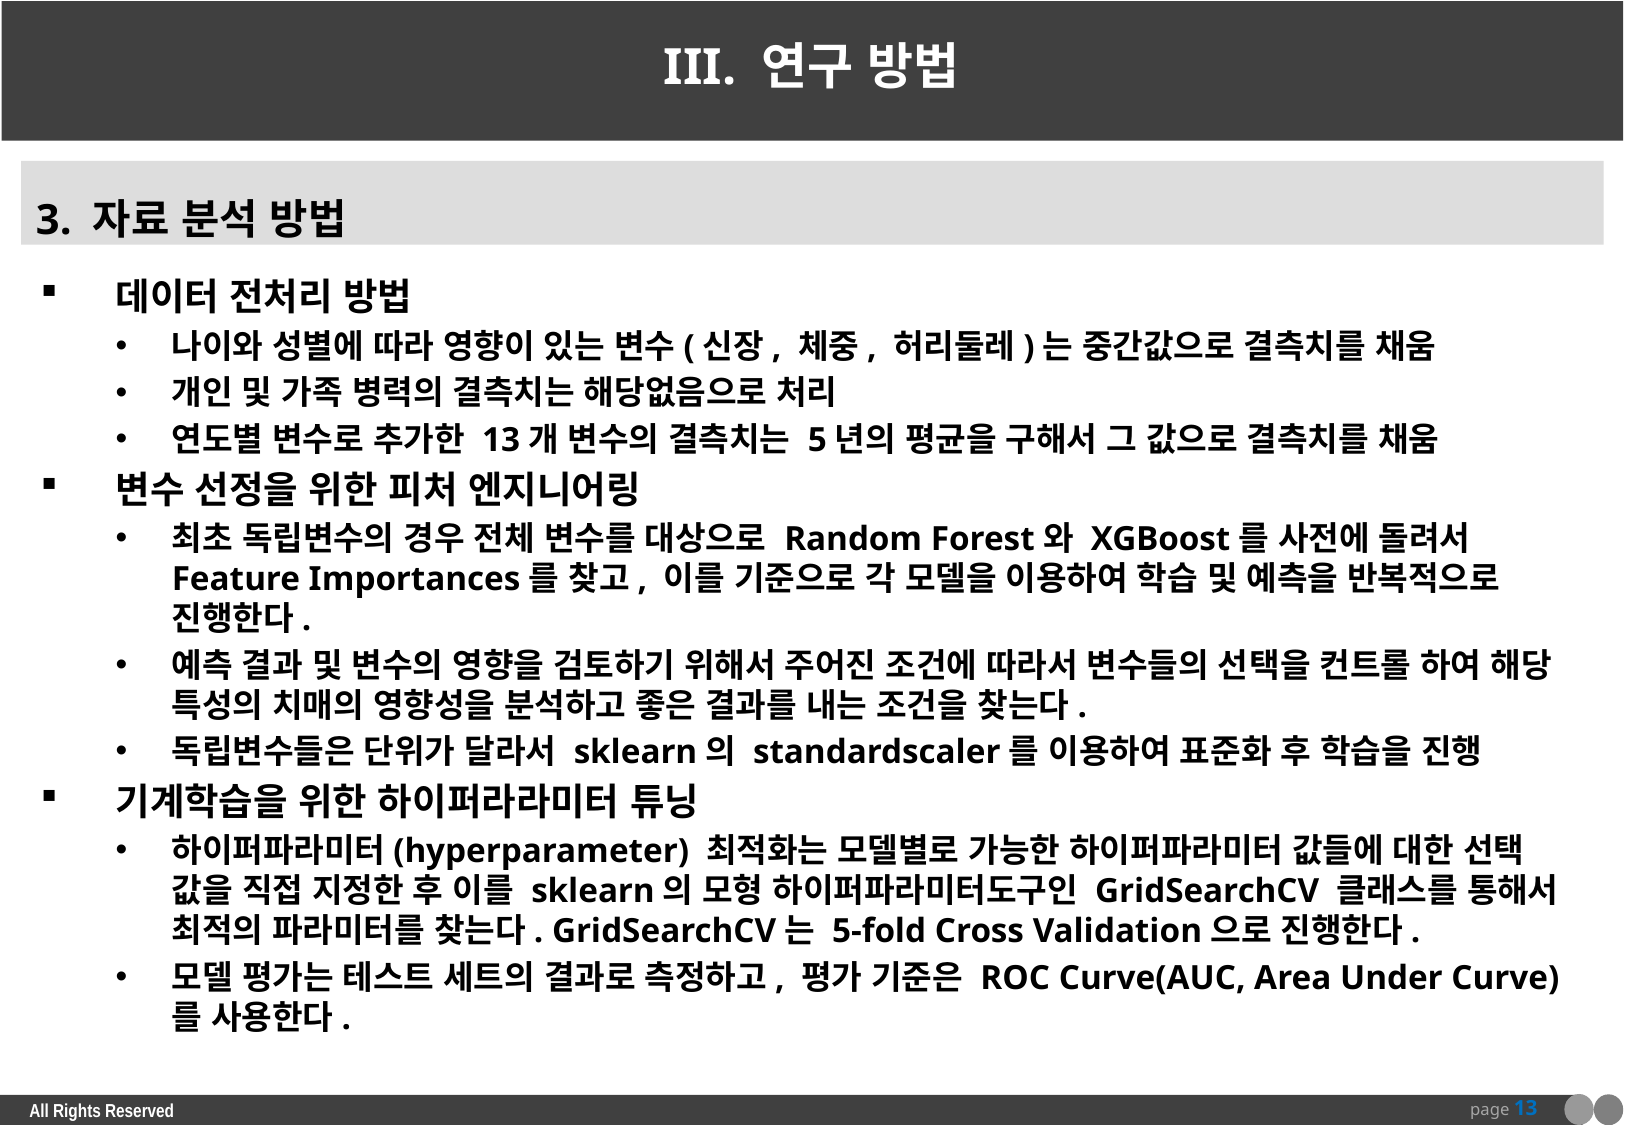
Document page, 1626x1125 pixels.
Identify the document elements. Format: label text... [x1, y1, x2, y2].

list 3. 자료 분석 방법 [21, 160, 1604, 245]
list 데이터 전처리 방법 나이와 성별에 따라 영향이 있는 변수(신장, 체중, 허리둘레)는 중간값으로 결측치를 채움 개인 및 가족 병력의 결측치는 해당없음으로 처리 연도별 변수로 추가한 13개 변수의 결측치는 5년의 평균을 구해서 그 값으로 결측치를 채움 변수 선정을 위한 피처 엔지니어링 최초 독립변수의 경우 전체 변수를 대상으로 Random Forest와 XGBoost를 사전에 돌려서 Feature Importances를 찾고, 이를 기준으로 각 모델을 이용하여 학습 및 예측을 반복적으로 진행한다. 예측 결과 및 변수의 영향을 검토하기 위해서 주어진 조건에 따라서 변수들의 선택을 컨트롤 하여 해당 특성의 치매의 영향성을 분석하고 좋은 결과를 내는 조건을 찾는다. 독립변수들은 단위가 달라서 sklearn의 standardscaler를 이용하여 표준화 후 학습을 진행 기계학습을 위한 하이퍼라라미터 튜닝 하이퍼파라미터(hyperparameter) 최적화는 모델별로 가능한 하이퍼파라미터 값들에 대한 선택 값을 직접 지정한 후 이를 sklearn의 모형 하이퍼파라미터도구인 GridSearchCV 클래스를 통해서 최적의 파라미터를 찾는다. GridSearchCV는 5-fold Cross Validation으로 진행한다. 모델 평가는 테스트 세트의 결과로 측정하고, 평가 기준은 ROC Curve(AUC, Area Under Curve)를 사용한다. [25, 266, 1609, 1067]
title III. 연구 방법 [0, 14, 1624, 114]
slide_number page 13 [1173, 1093, 1553, 1124]
